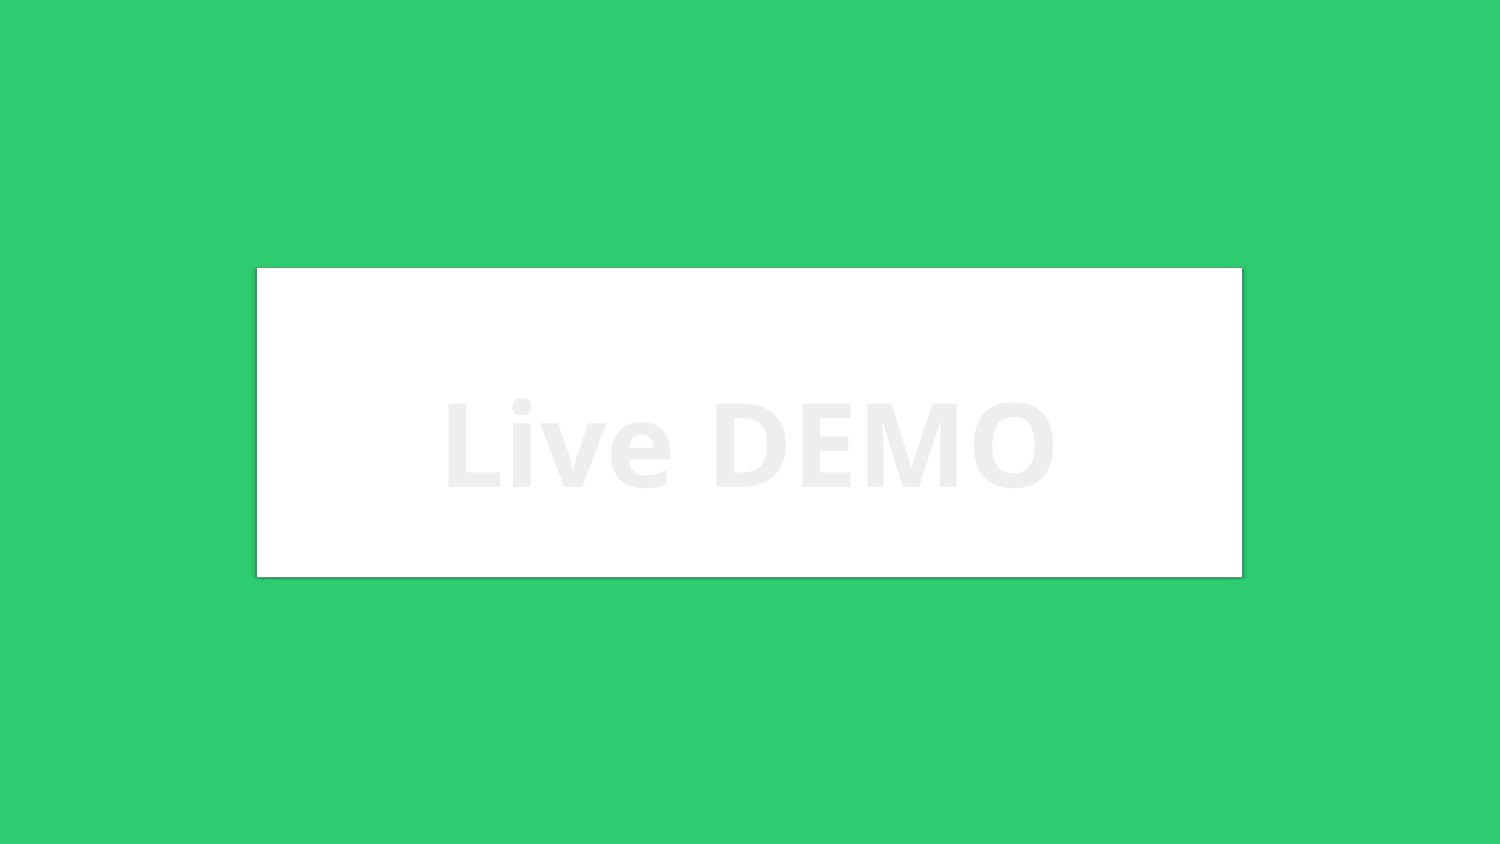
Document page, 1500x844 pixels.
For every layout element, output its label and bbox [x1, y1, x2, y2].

picture [218, 253, 1282, 590]
